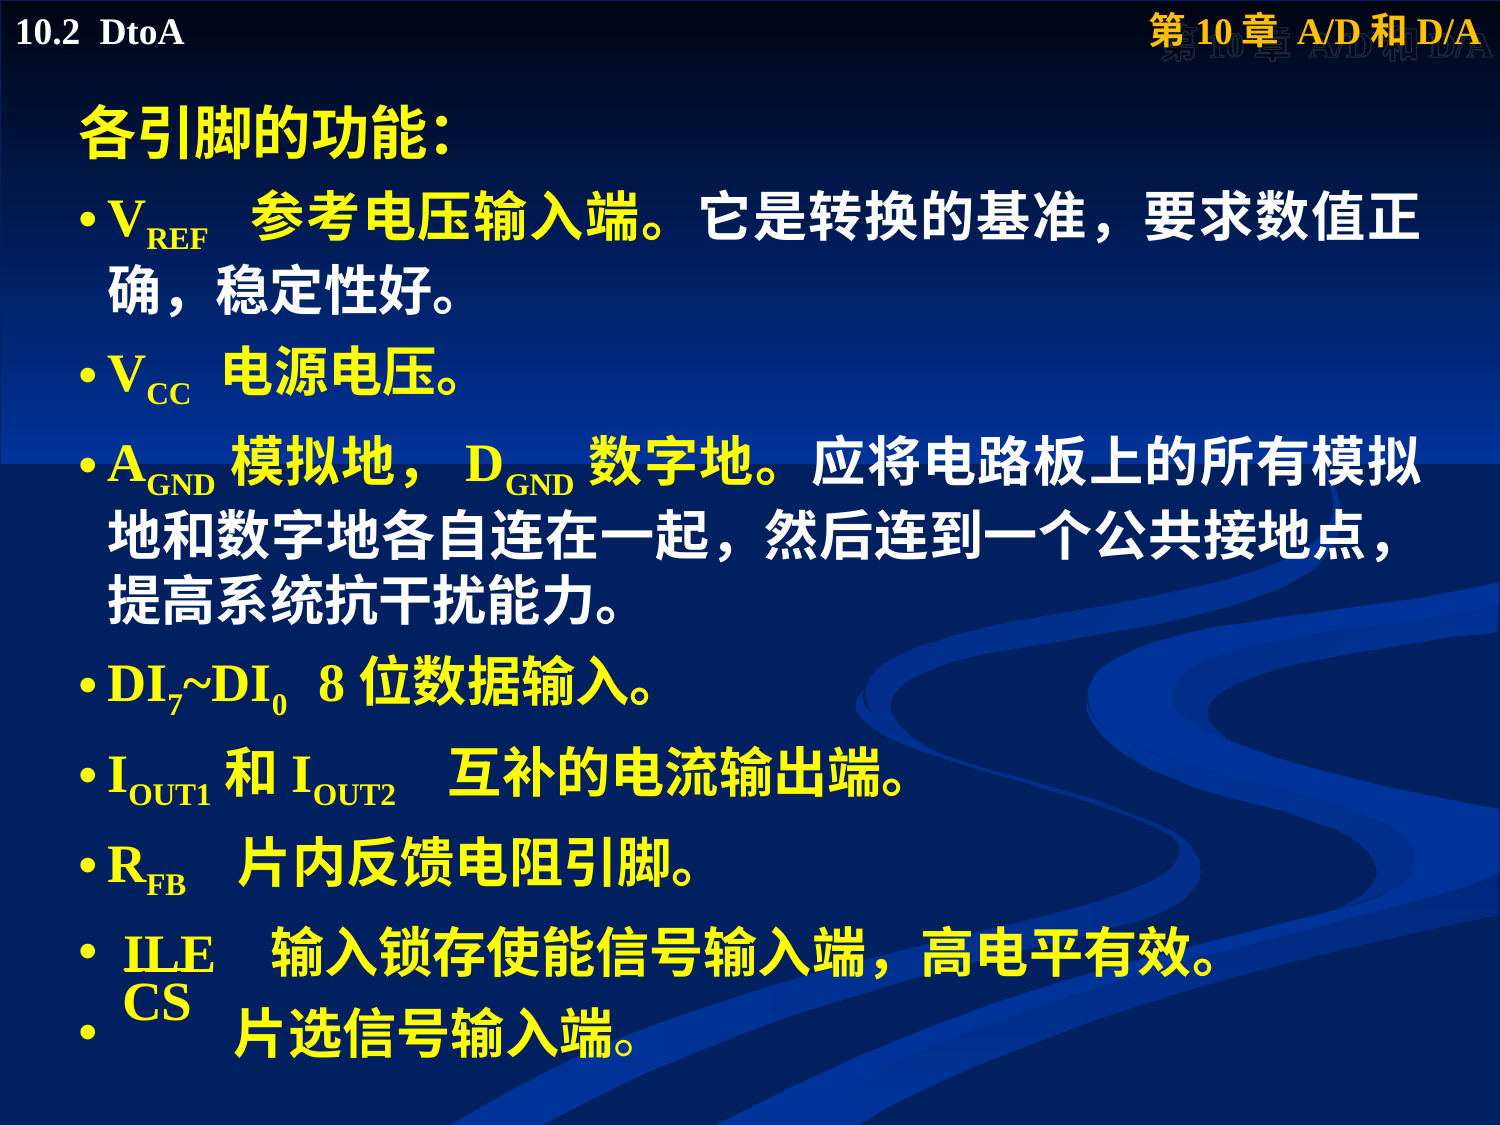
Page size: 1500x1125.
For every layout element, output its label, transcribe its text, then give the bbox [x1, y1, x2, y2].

list 各引脚的功能： VREF 参考电压输入端。它是转换的基准，要求数值正确，稳定性好。 VCC 电源电压。 AGND模拟地，DGND数字地。应将电路板上的所有模拟地和数字地各自连在一起，然后连到一个公共接地点，提高系统抗干扰能力。 DI7~DI0 8位数据输入。 IOUT1和IOUT2 互补的电流输出端。 RFB 片内反馈电阻引脚。 ILE 输入锁存使能信号输入端，高电平有效。 片选信号输入端。 [63, 88, 1437, 1065]
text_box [115, 956, 204, 1035]
